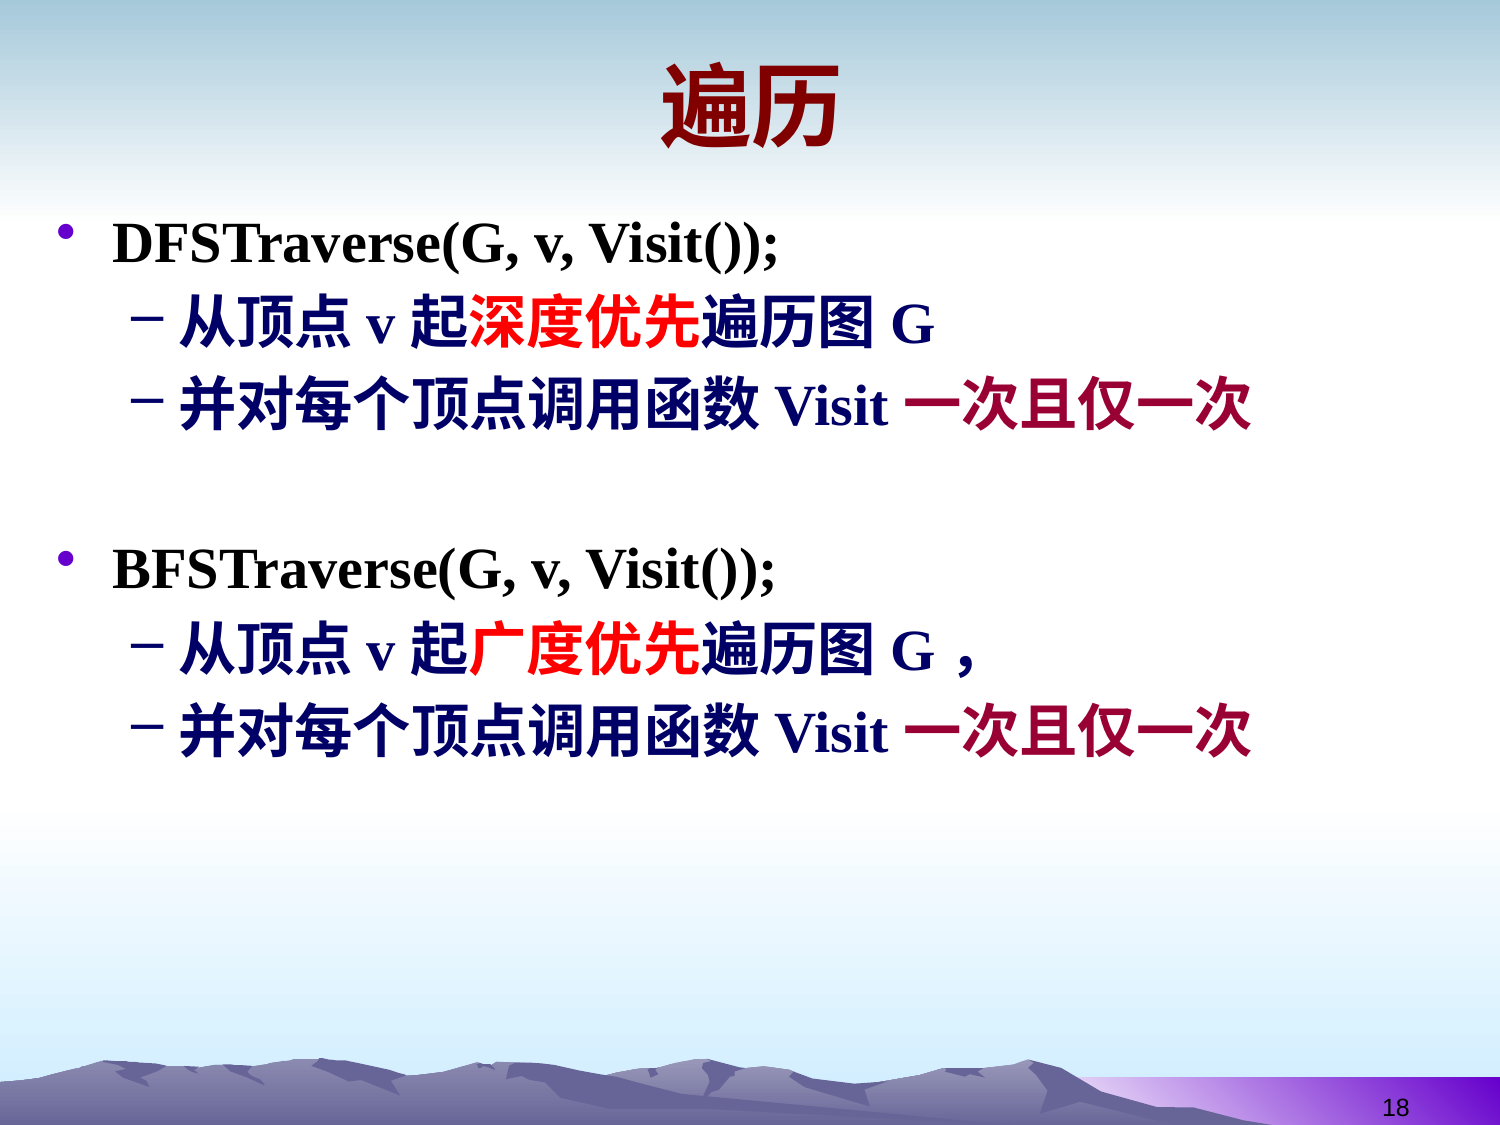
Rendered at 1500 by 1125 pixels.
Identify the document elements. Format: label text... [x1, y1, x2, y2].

list DFSTraverse(G, v, Visit()); 从顶点v起深度优先遍历图G 并对每个顶点调用函数Visit一次且仅一次 BFSTraverse(G, v, Visit()); 从顶点v起广度优先遍历图G， 并对每个顶点调用函数Visit一次且仅一次 [41, 196, 1459, 1047]
title 遍历 [76, 19, 1427, 188]
slide_number 18 [1074, 1054, 1425, 1125]
